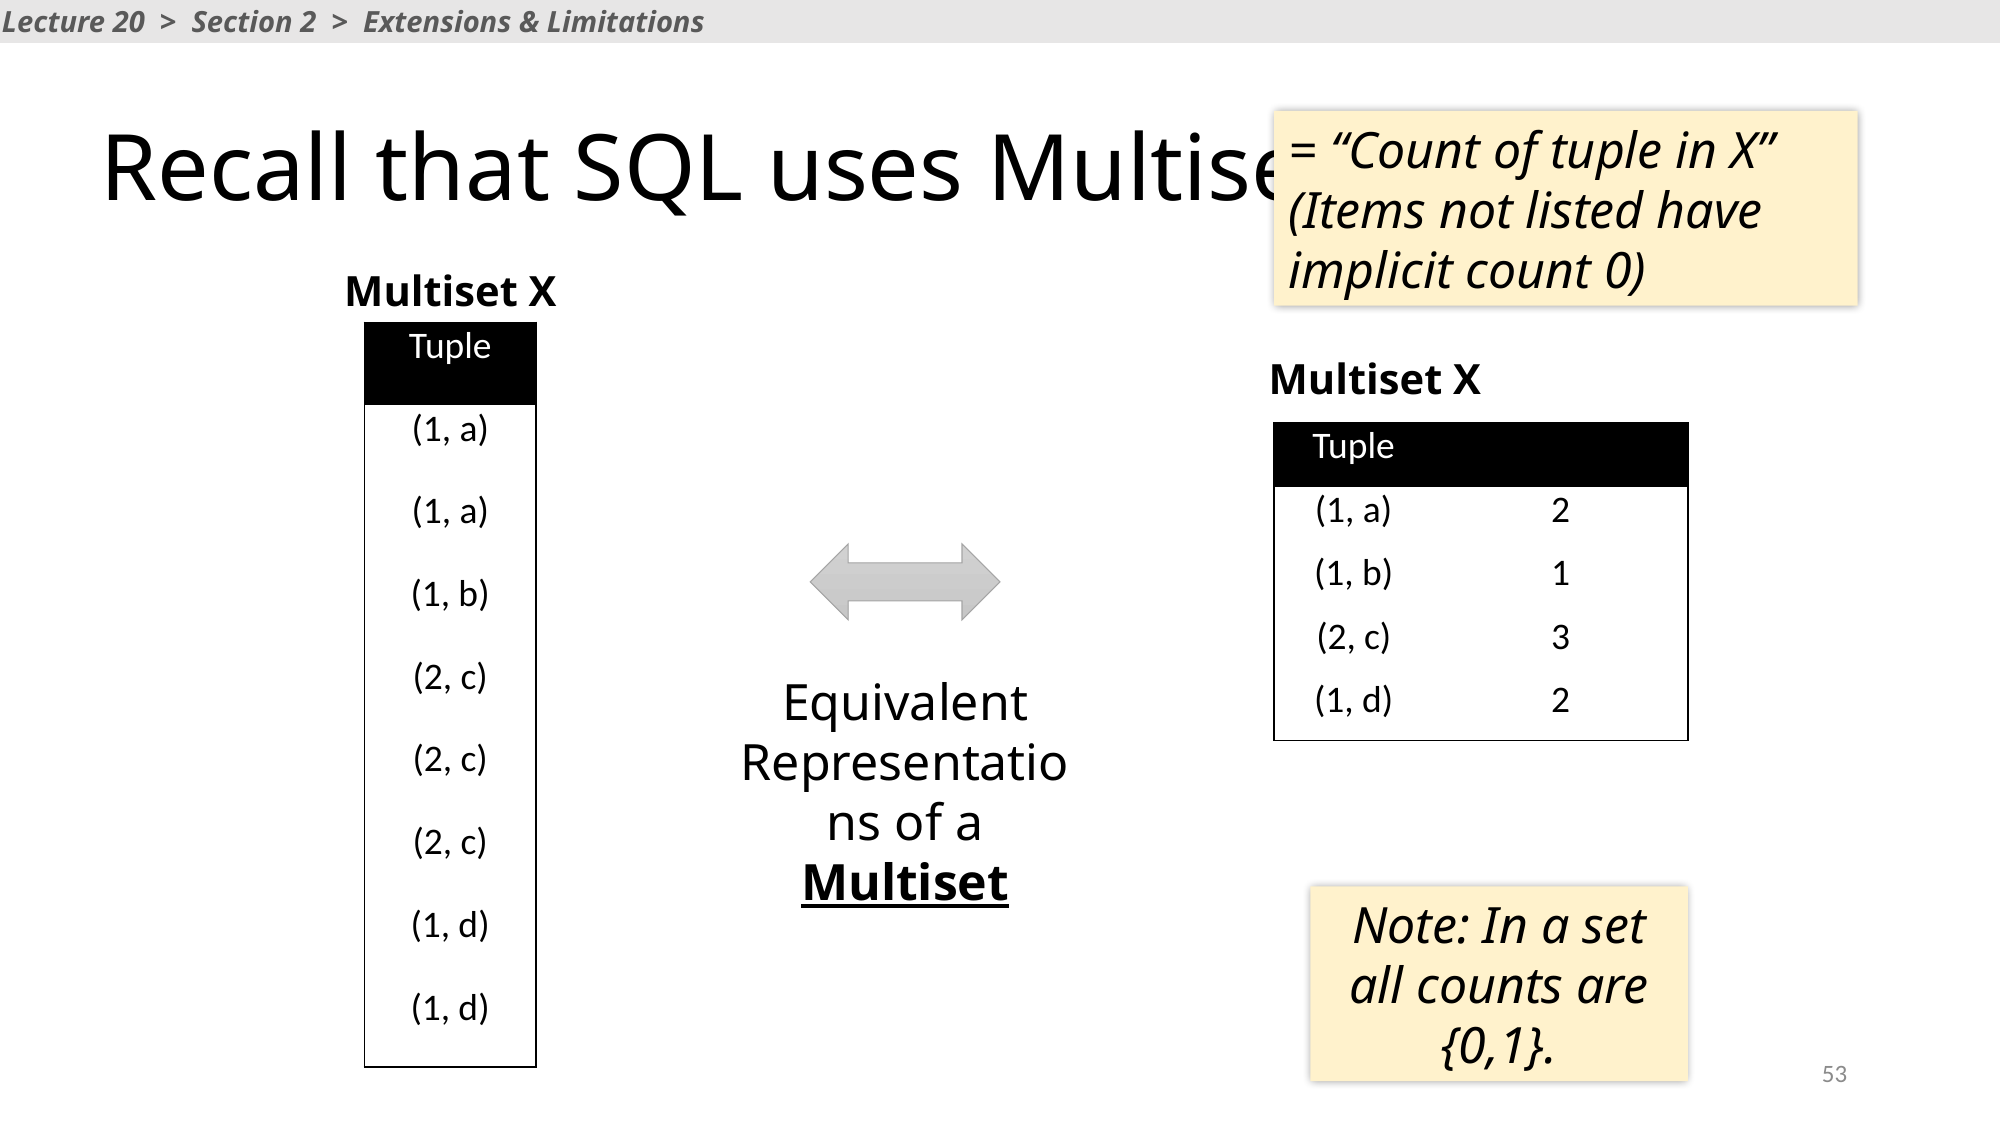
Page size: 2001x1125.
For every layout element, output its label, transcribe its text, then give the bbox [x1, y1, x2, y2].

table_cell (1, a) [365, 405, 535, 488]
text_box Multiset X [329, 256, 572, 322]
text_box Note: In a set all counts are {0,1}. [1310, 886, 1688, 1082]
text_box Multiset X [1253, 345, 1496, 410]
table_cell (1, a) [365, 488, 535, 571]
table_cell (2, c) [365, 736, 535, 819]
slide_number 53 [1412, 1042, 1863, 1103]
text_box Equivalent Representations of a Multiset [717, 662, 1093, 918]
table_cell (1, d) [365, 984, 535, 1066]
table_cell (2, c) [365, 819, 535, 902]
table_header Tuple [365, 323, 535, 405]
text_box [809, 542, 1001, 622]
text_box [0, 0, 2000, 47]
table_cell (1, b) [365, 571, 535, 654]
table_cell (2, c) [365, 654, 535, 736]
table_cell (1, d) [365, 902, 535, 984]
title Recall that SQL uses Multisets [85, 62, 1811, 280]
